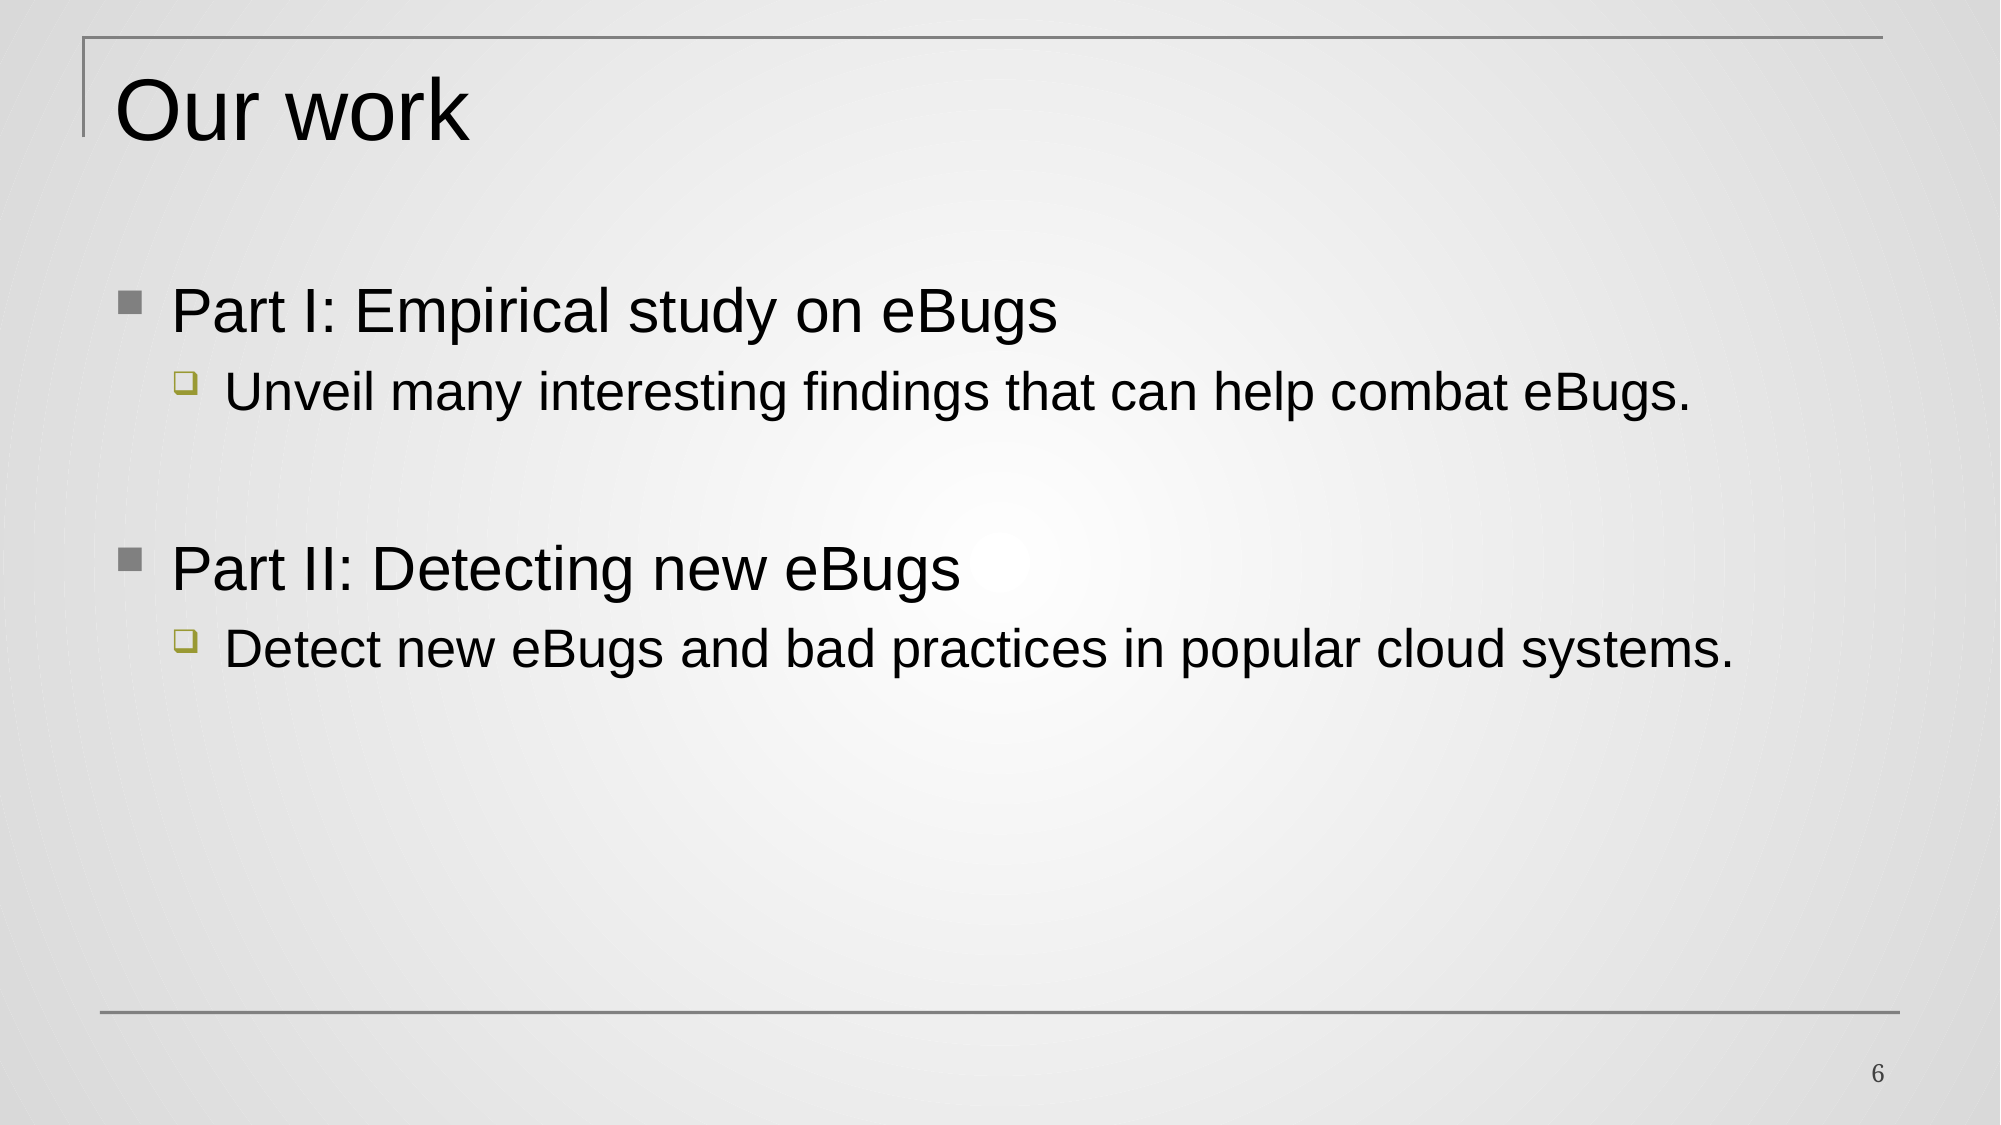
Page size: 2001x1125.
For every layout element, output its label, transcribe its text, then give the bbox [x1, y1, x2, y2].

slide_number 6 [1433, 1023, 1901, 1100]
title Our work [99, 45, 1900, 233]
list Part I: Empirical study on eBugs Unveil many interesting findings that can help combat eBugs. Part II: Detecting new eBugs Detect new eBugs and bad practices in popular cloud systems. [99, 262, 1900, 1006]
